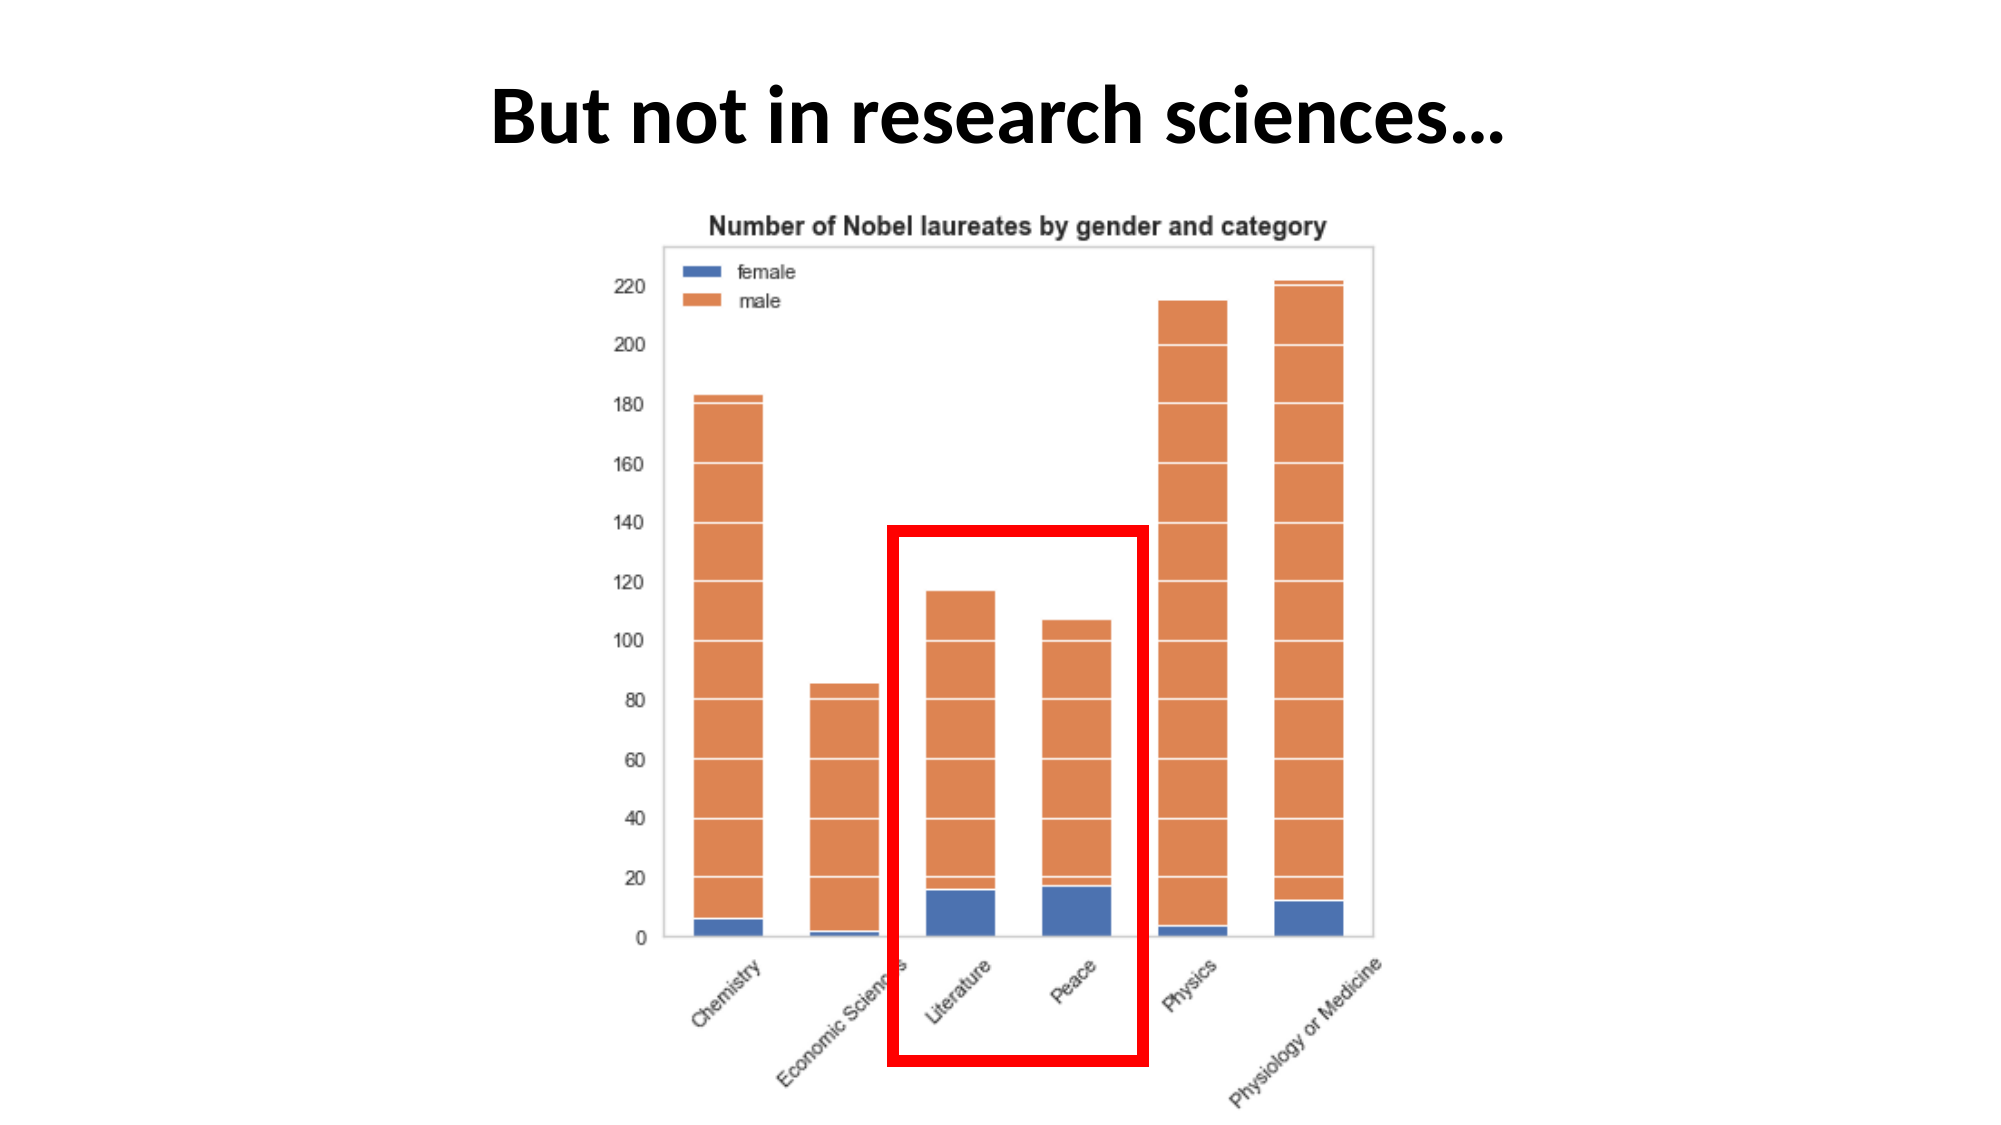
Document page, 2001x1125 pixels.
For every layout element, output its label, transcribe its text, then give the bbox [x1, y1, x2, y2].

subtitle But not in research sciences… [133, 63, 1867, 158]
picture [600, 203, 1400, 1125]
